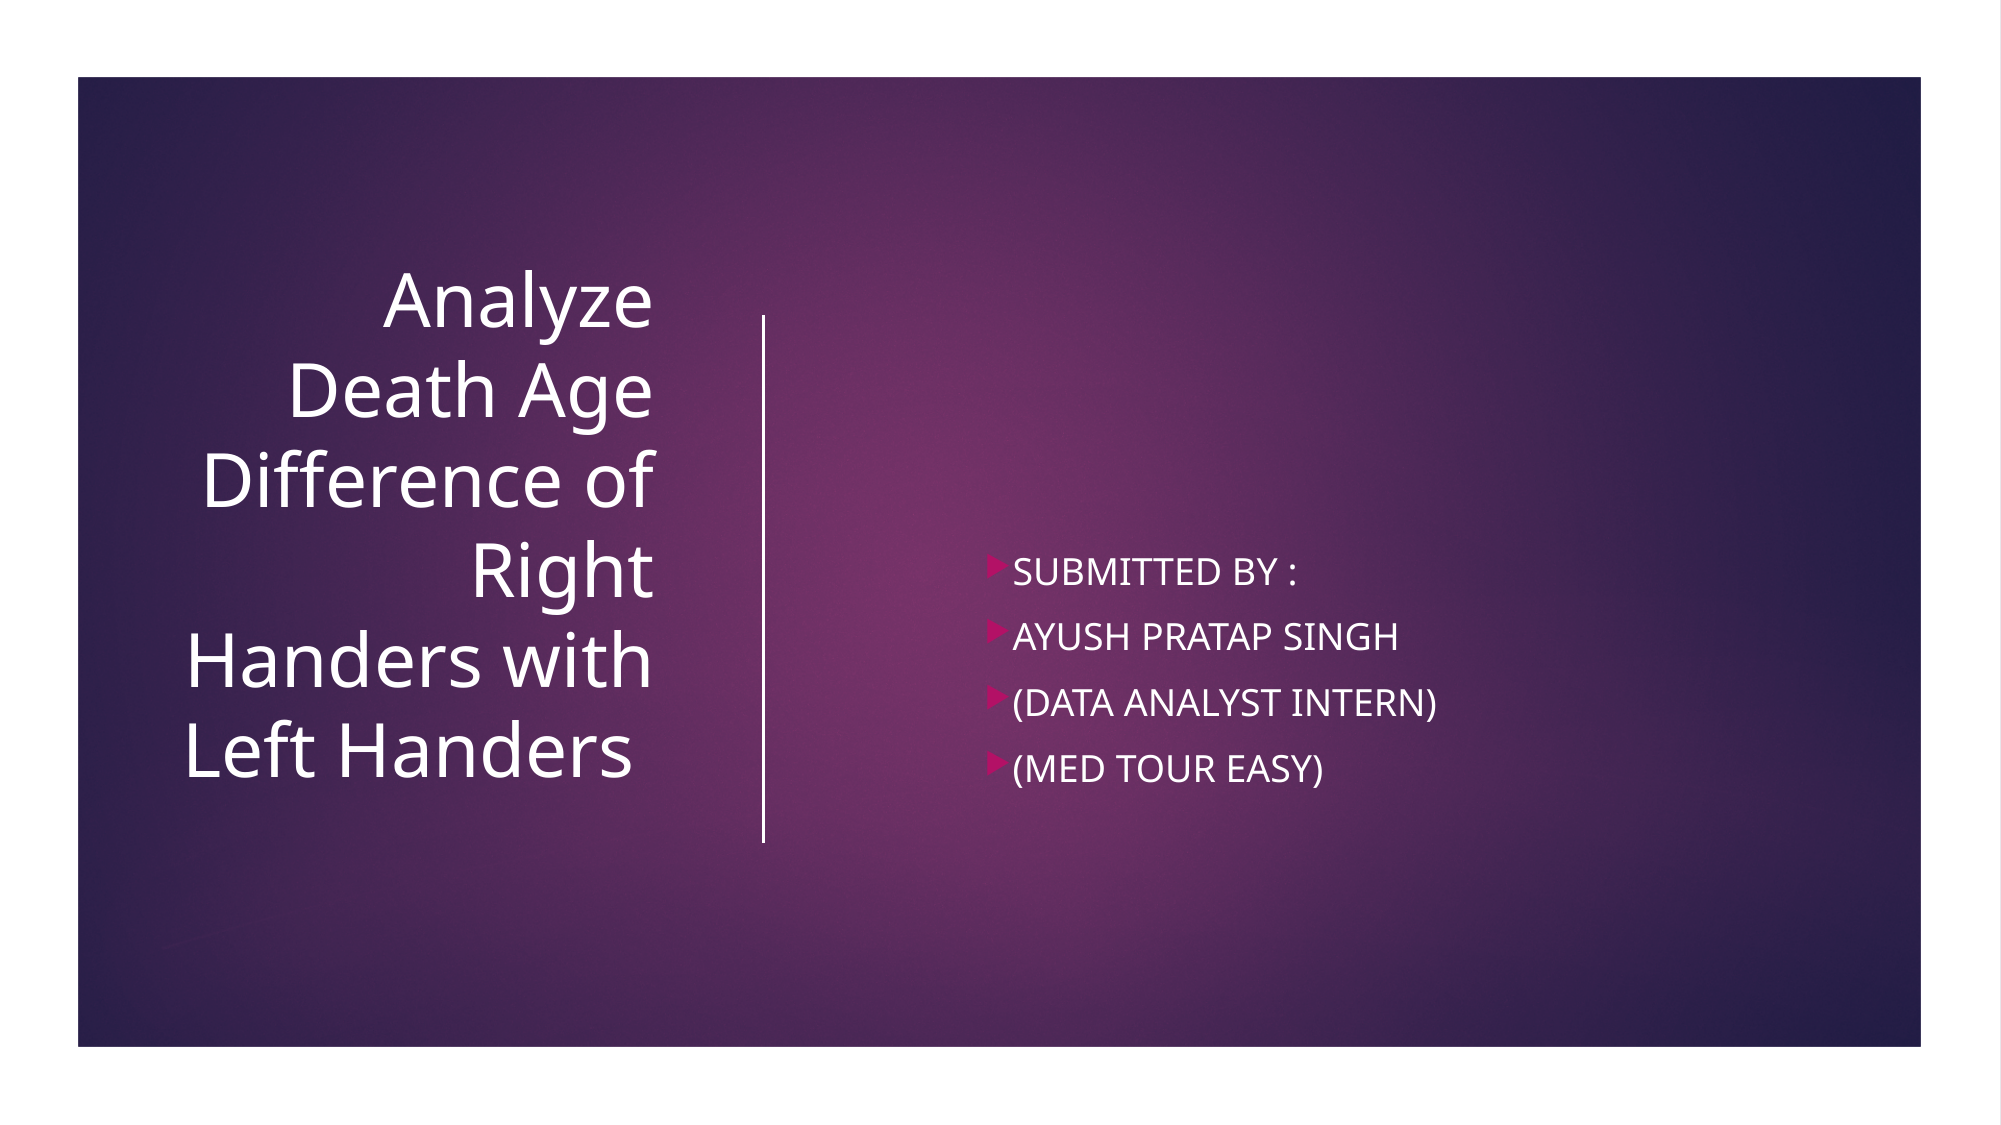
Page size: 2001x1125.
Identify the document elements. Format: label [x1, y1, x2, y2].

text_box [0, 0, 2000, 1125]
